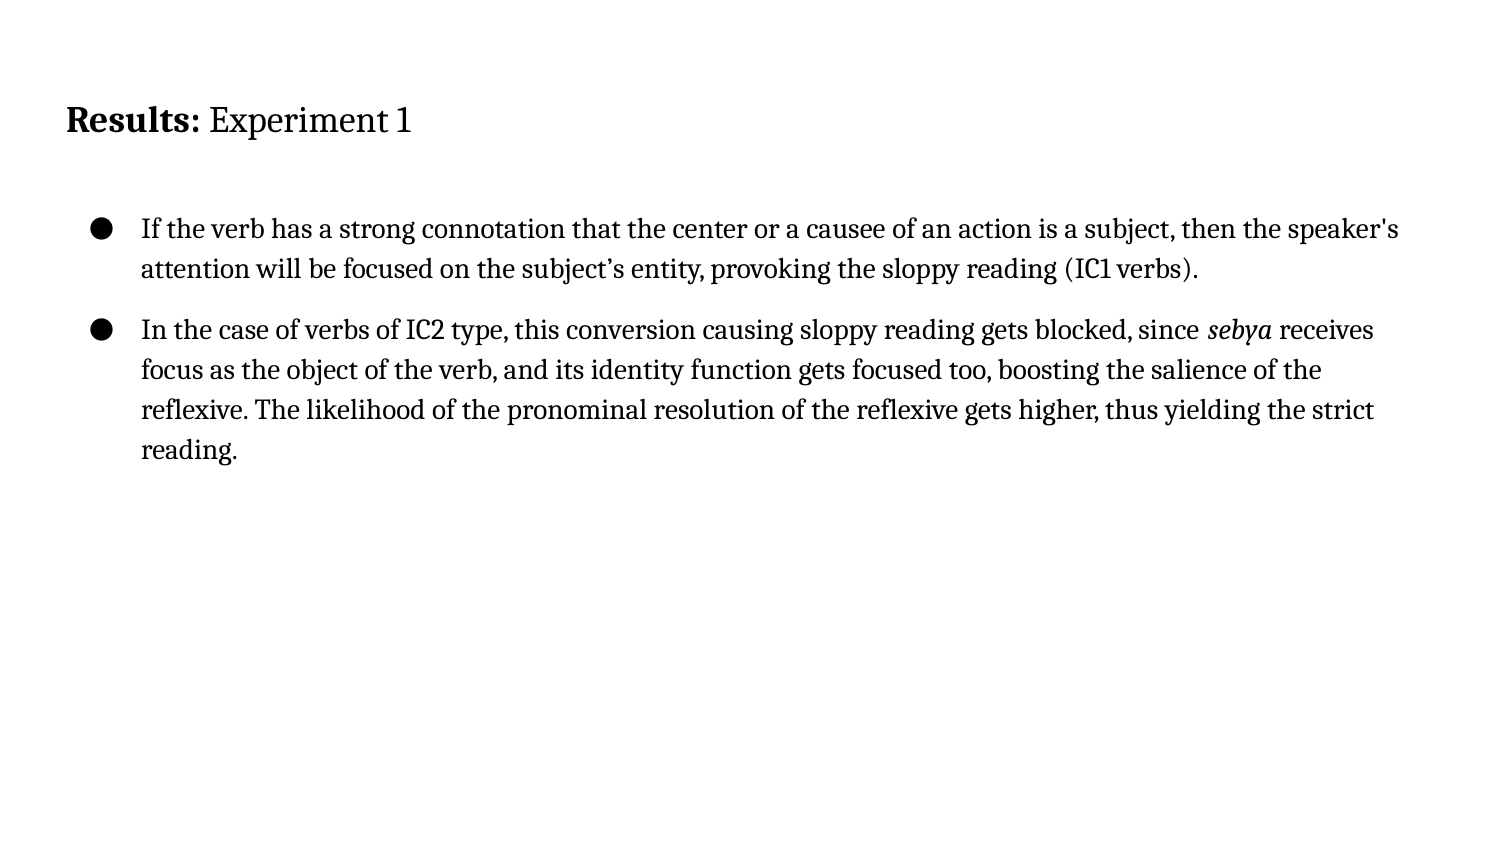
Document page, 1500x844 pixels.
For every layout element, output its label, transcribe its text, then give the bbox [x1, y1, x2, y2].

list If the verb has a strong connotation that the center or a causee of an action is a subject, then the speaker's attention will be focused on the subject’s entity, provoking the sloppy reading (IC1 verbs). In the case of verbs of IC2 type, this conversion causing sloppy reading gets blocked, since sebya receives focus as the object of the verb, and its identity function gets focused too, boosting the salience of the reflexive. The likelihood of the pronominal resolution of the reflexive gets higher, thus yielding the strict reading. [51, 189, 1449, 750]
title Results: Experiment 1 [51, 72, 1449, 167]
